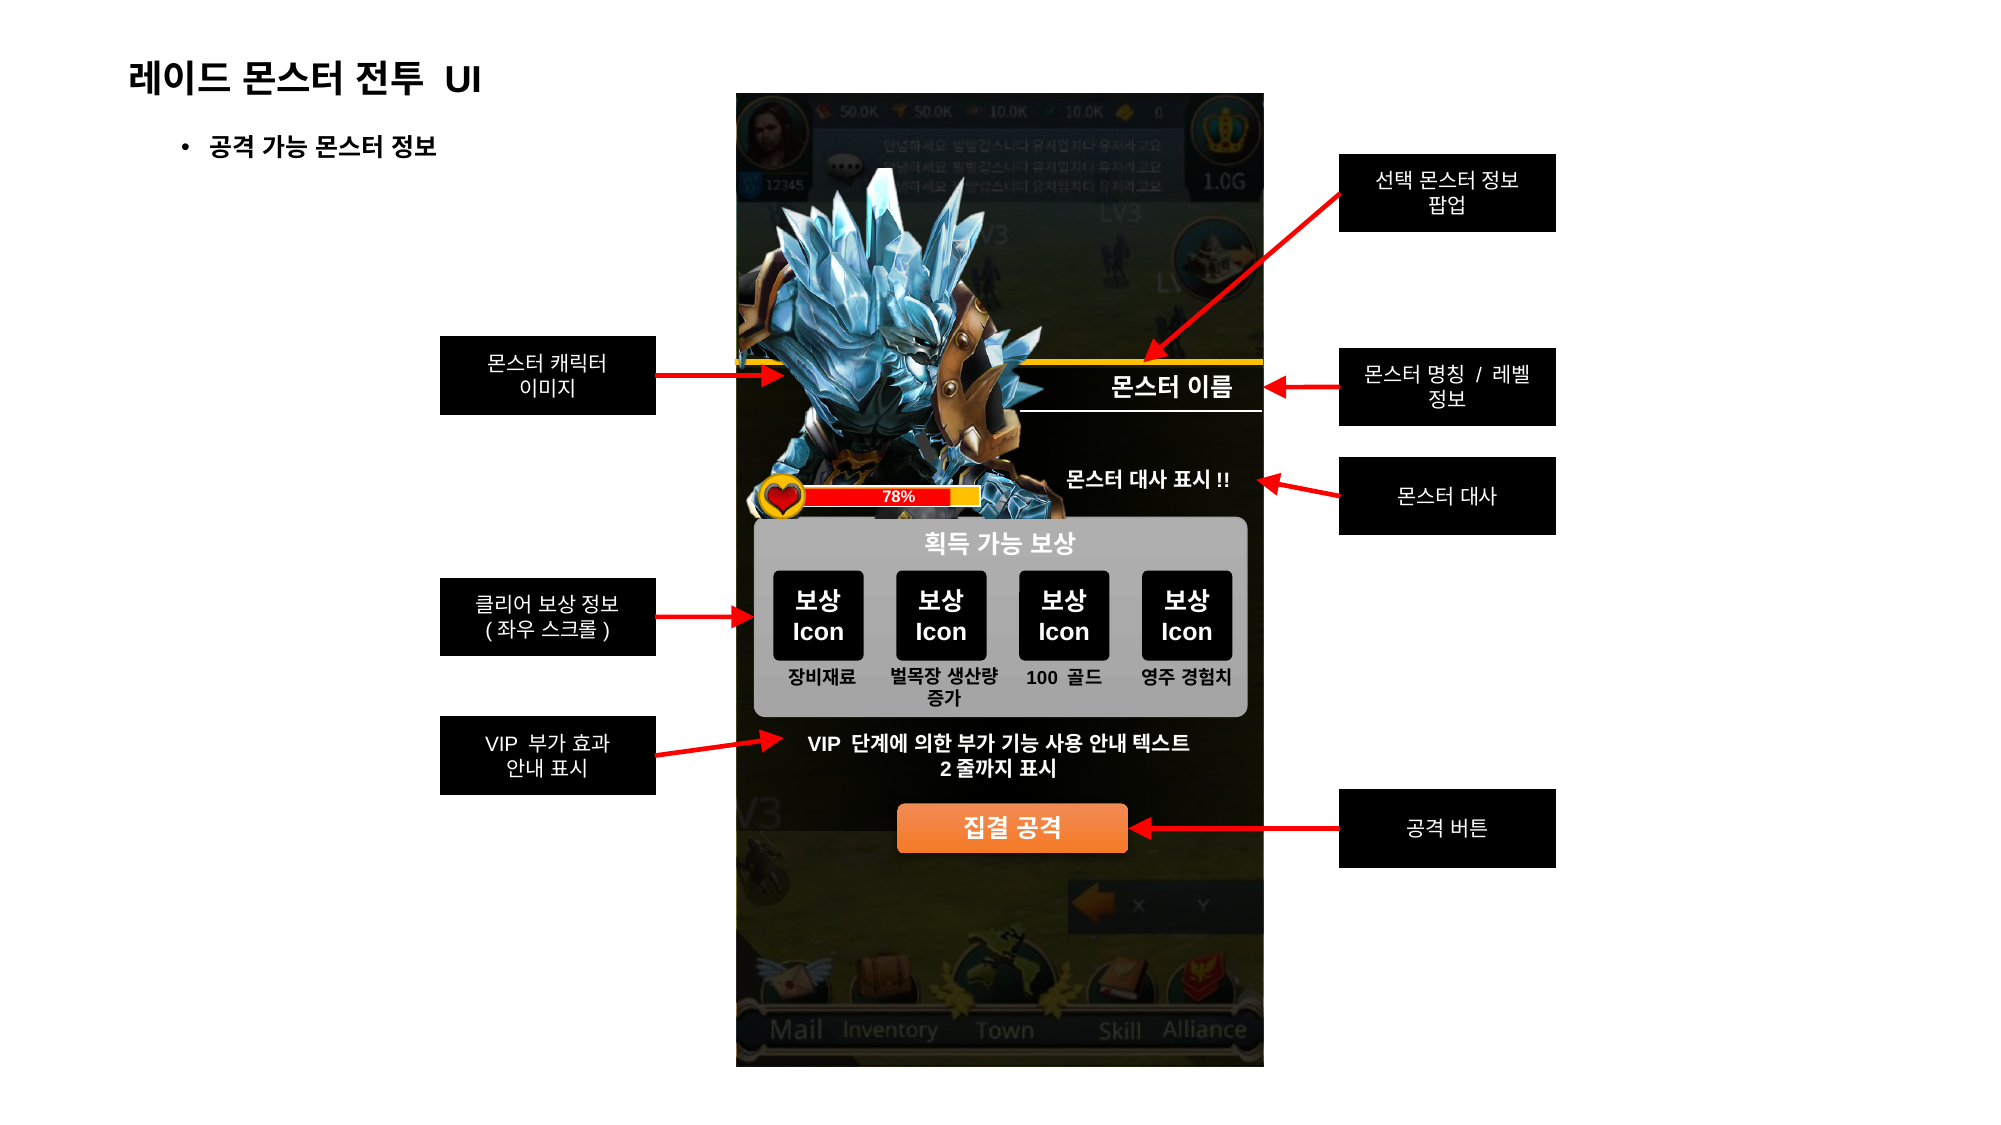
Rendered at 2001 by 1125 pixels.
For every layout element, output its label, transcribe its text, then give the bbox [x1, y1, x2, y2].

text_box 공격 버튼 [1340, 790, 1555, 867]
text_box 클리어 보상 정보 (좌우 스크롤) [440, 578, 655, 656]
text_box VIP 부가 효과 안내 표시 [440, 717, 655, 794]
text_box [1255, 479, 1341, 497]
text_box 레이드 몬스터 전투 UI [113, 47, 527, 108]
text_box 몬스터 캐릭터 이미지 [440, 337, 655, 414]
text_box 몬스터 명칭 / 레벨 정보 [1340, 348, 1555, 426]
text_box 몬스터 대사 [1340, 457, 1555, 535]
text_box 공격 가능 몬스터 정보 [166, 109, 671, 171]
text_box 선택 몬스터 정보 팝업 [1340, 154, 1555, 232]
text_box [654, 737, 784, 756]
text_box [1142, 192, 1341, 363]
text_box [758, 473, 984, 519]
picture [736, 93, 1264, 1067]
